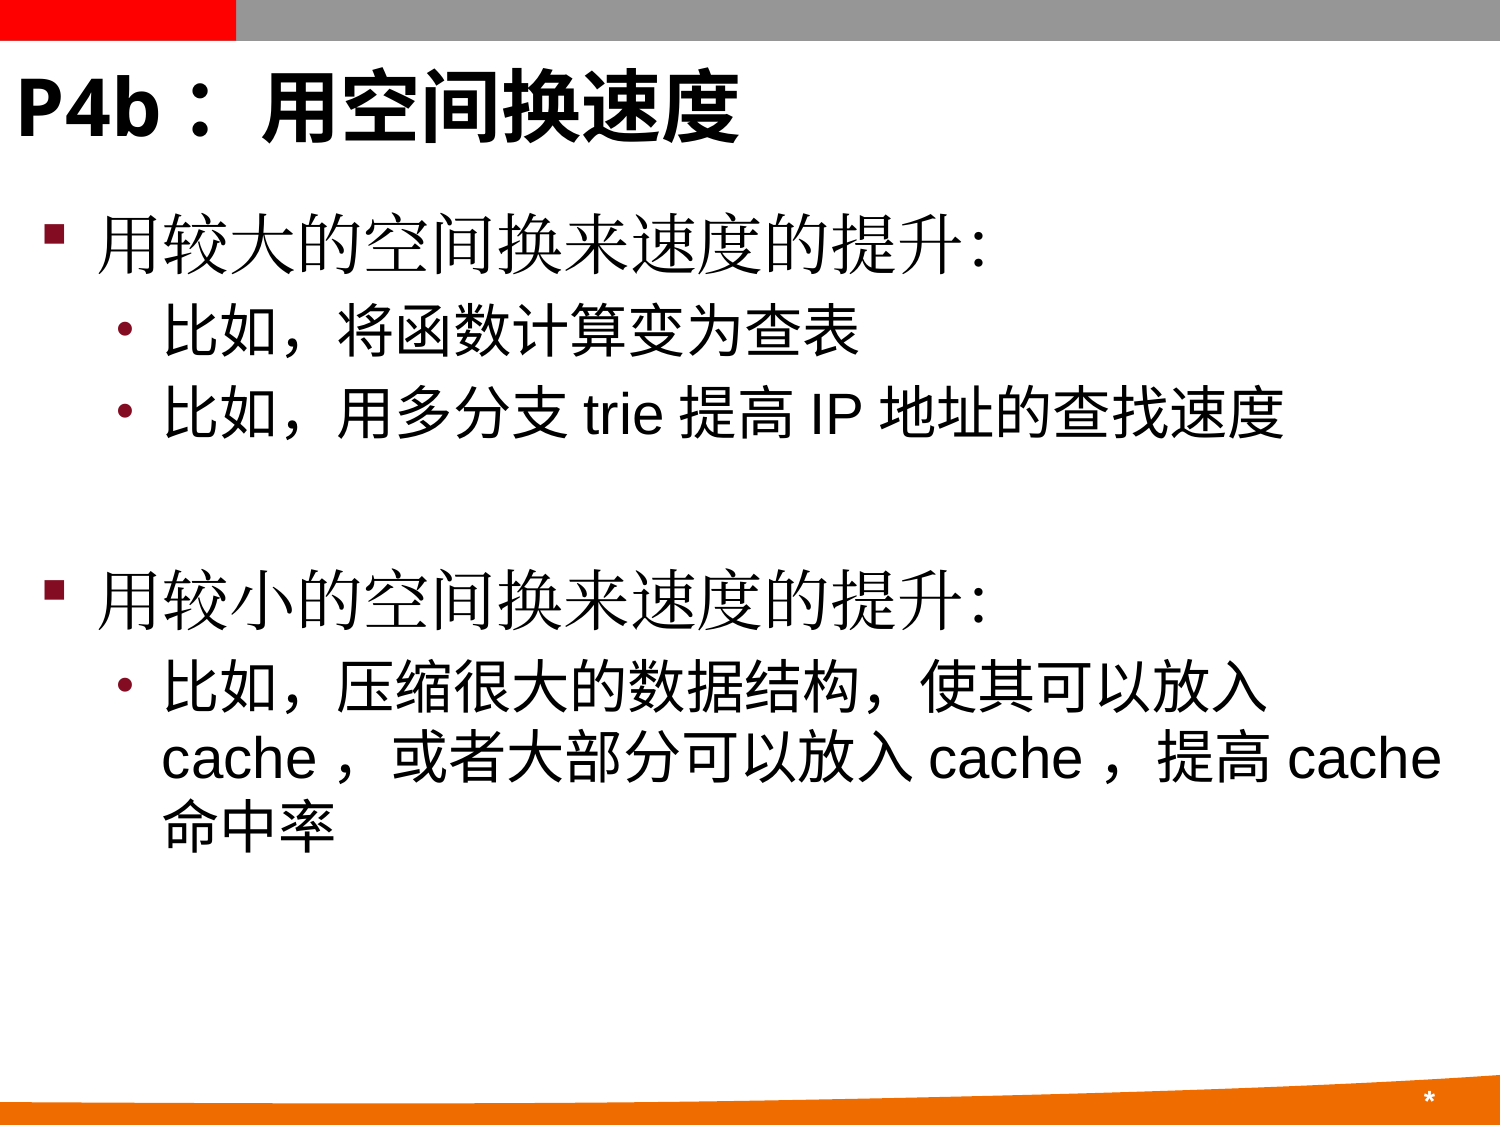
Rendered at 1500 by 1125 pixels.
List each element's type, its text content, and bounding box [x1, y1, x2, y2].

list 用较大的空间换来速度的提升： 比如，将函数计算变为查表 比如，用多分支trie提高IP地址的查找速度 用较小的空间换来速度的提升： 比如，压缩很大的数据结构，使其可以放入cache，或者大部分可以放入cache，提高cache命中率 [24, 194, 1488, 1059]
title P4b：用空间换速度 [0, 47, 1463, 160]
